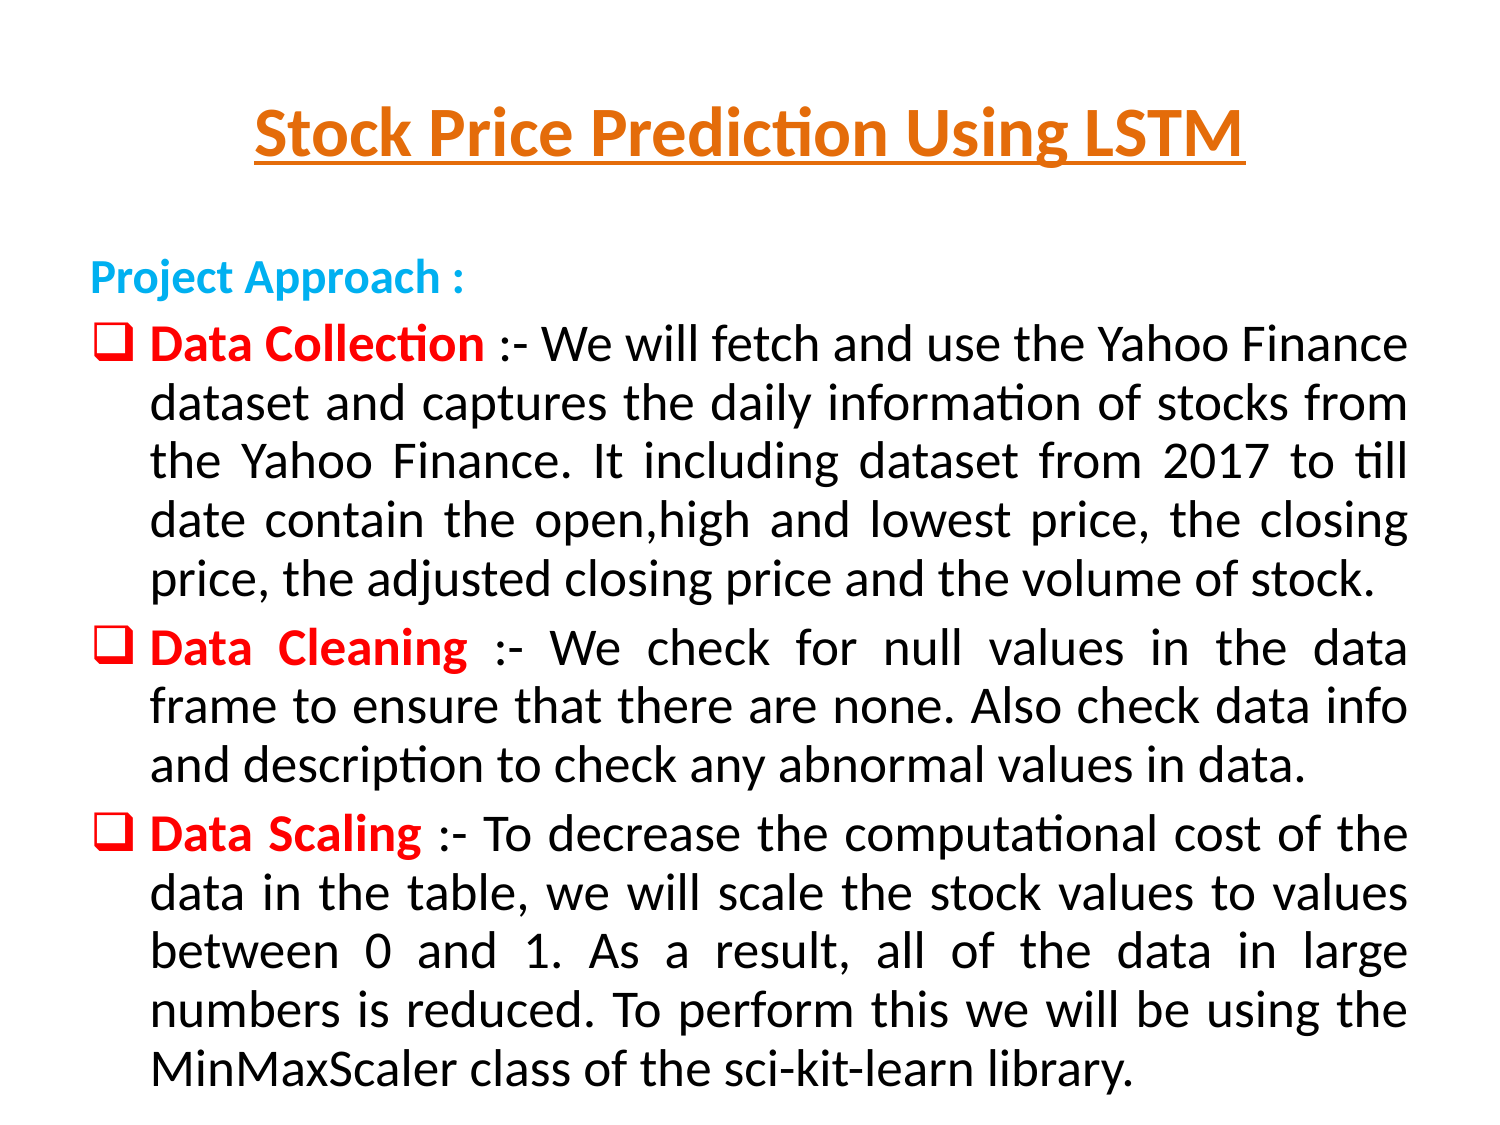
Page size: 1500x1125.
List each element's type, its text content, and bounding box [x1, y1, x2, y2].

list Project Approach : Data Collection :- We will fetch and use the Yahoo Finance dataset and captures the daily information of stocks from the Yahoo Finance. It including dataset from 2017 to till date contain the open,high and lowest price, the closing price, the adjusted closing price and the volume of stock. Data Cleaning :- We check for null values in the data frame to ensure that there are none. Also check data info and description to check any abnormal values in data. Data Scaling :- To decrease the computational cost of the data in the table, we will scale the stock values to values between 0 and 1. As a result, all of the data in large numbers is reduced. To perform this we will be using the MinMaxScaler class of the sci-kit-learn library. [75, 233, 1425, 1125]
text_box Stock Price Prediction Using LSTM [74, 45, 1425, 233]
